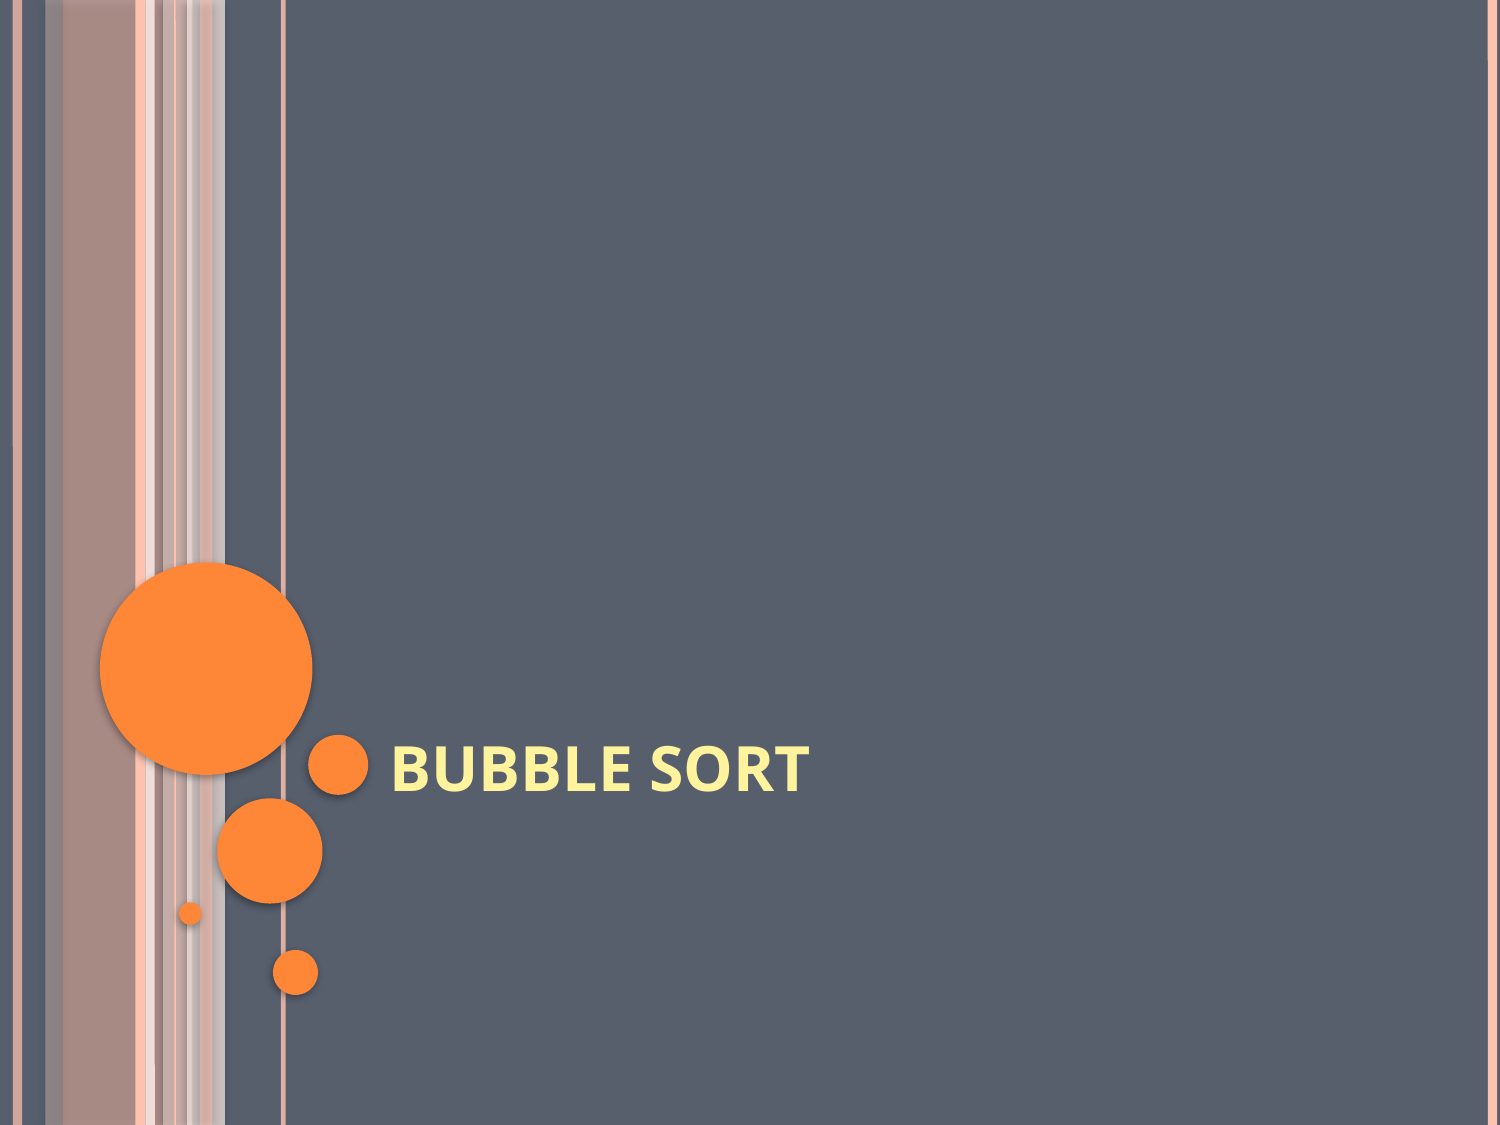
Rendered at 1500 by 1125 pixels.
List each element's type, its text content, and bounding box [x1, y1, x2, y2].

title Bubble Sort [375, 474, 1388, 812]
